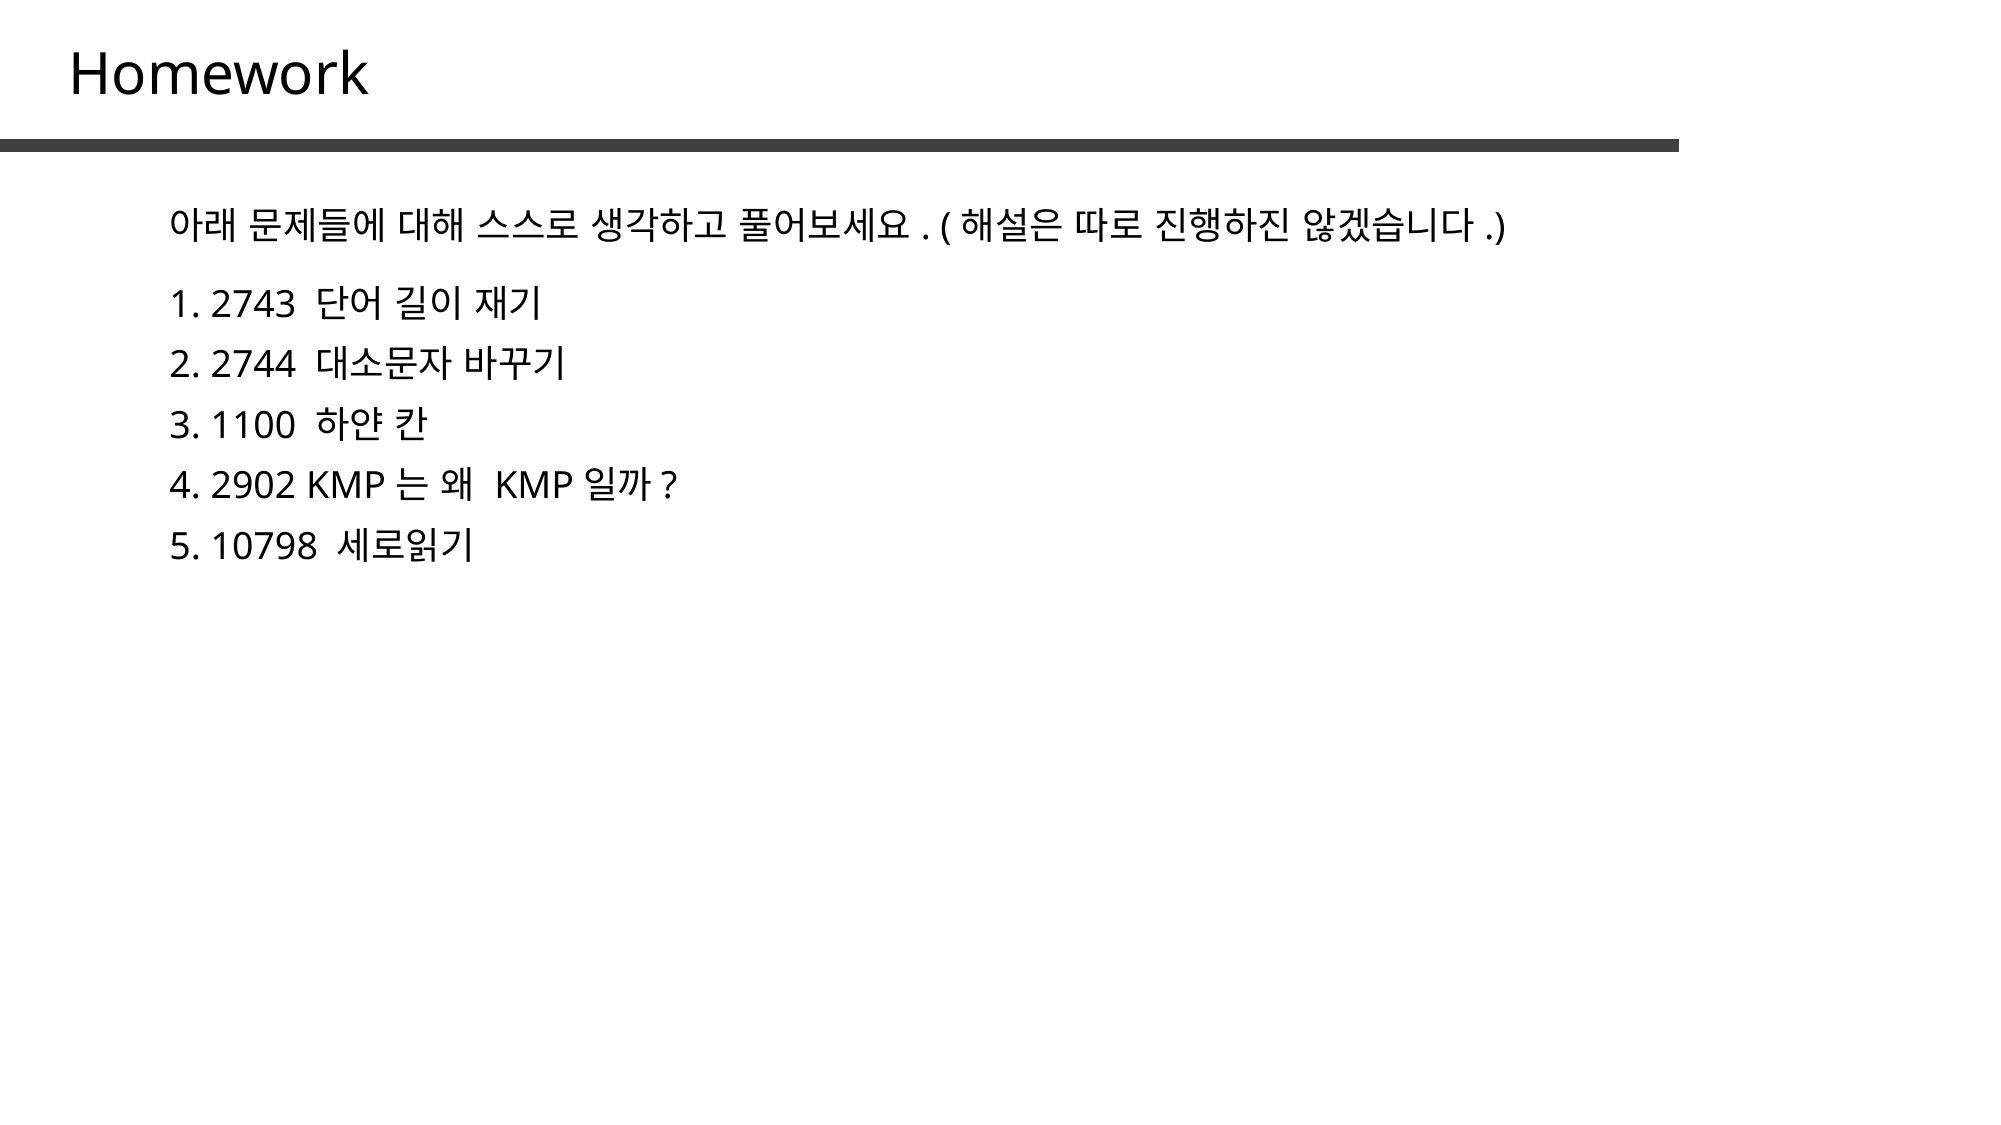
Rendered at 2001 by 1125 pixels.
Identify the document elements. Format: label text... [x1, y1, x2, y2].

text_box 5. 10798 세로읽기 [154, 514, 1558, 574]
text_box 3. 1100 하얀 칸 [154, 393, 1558, 453]
text_box 2. 2744 대소문자 바꾸기 [154, 333, 1558, 393]
text_box 아래 문제들에 대해 스스로 생각하고 풀어보세요. (해설은 따로 진행하진 않겠습니다.) [154, 195, 1558, 255]
text_box 1. 2743 단어 길이 재기 [154, 272, 1558, 333]
text_box Homework [53, 29, 385, 114]
text_box 4. 2902 KMP는 왜 KMP일까? [154, 453, 1558, 514]
